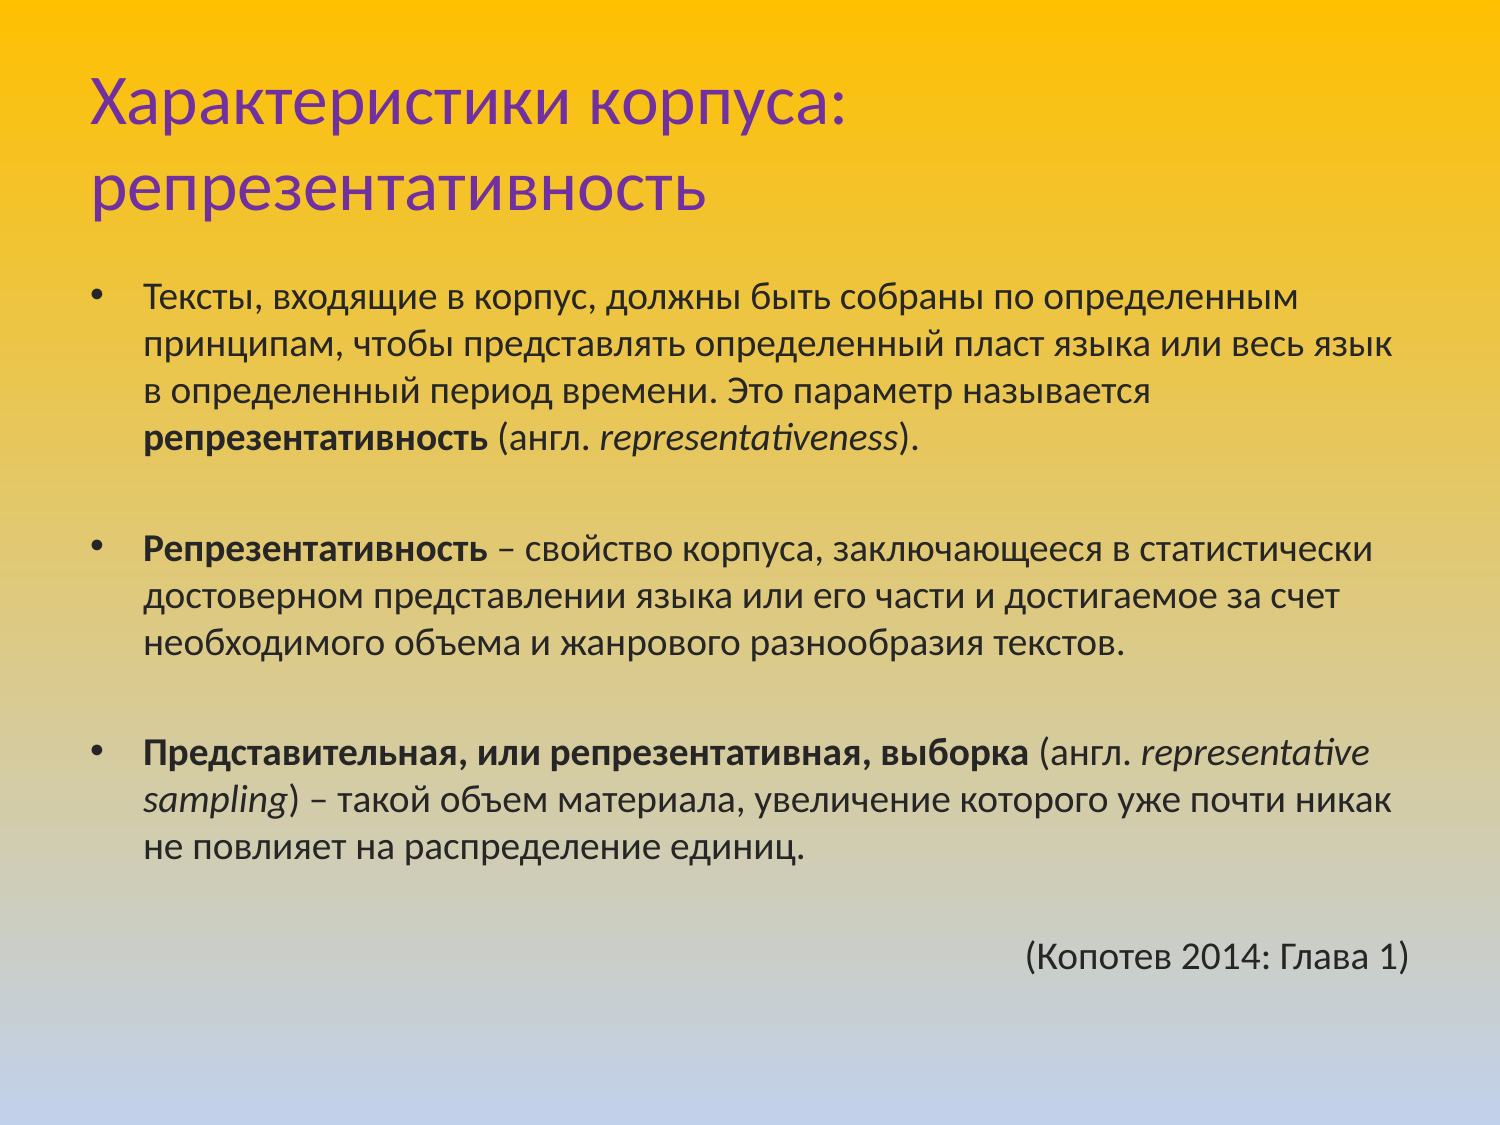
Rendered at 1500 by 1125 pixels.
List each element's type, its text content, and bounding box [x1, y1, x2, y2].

title Характеристики корпуса: репрезентативность [75, 45, 1425, 233]
list Тексты, входящие в корпус, должны быть собраны по определенным принципам, чтобы представлять определенный пласт языка или весь язык в определенный период времени. Это параметр называется репрезентативность (англ. representativeness). Репрезентативность – свойство корпуса, заключающееся в статистически достоверном представлении языка или его части и достигаемое за счет необходимого объема и жанрового разнообразия текстов. Представительная, или репрезентативная, выборка (англ. representative sampling) – такой объем материала, увеличение которого уже почти никак не повлияет на распределение единиц. (Копотев 2014: Глава 1) [75, 262, 1425, 1005]
